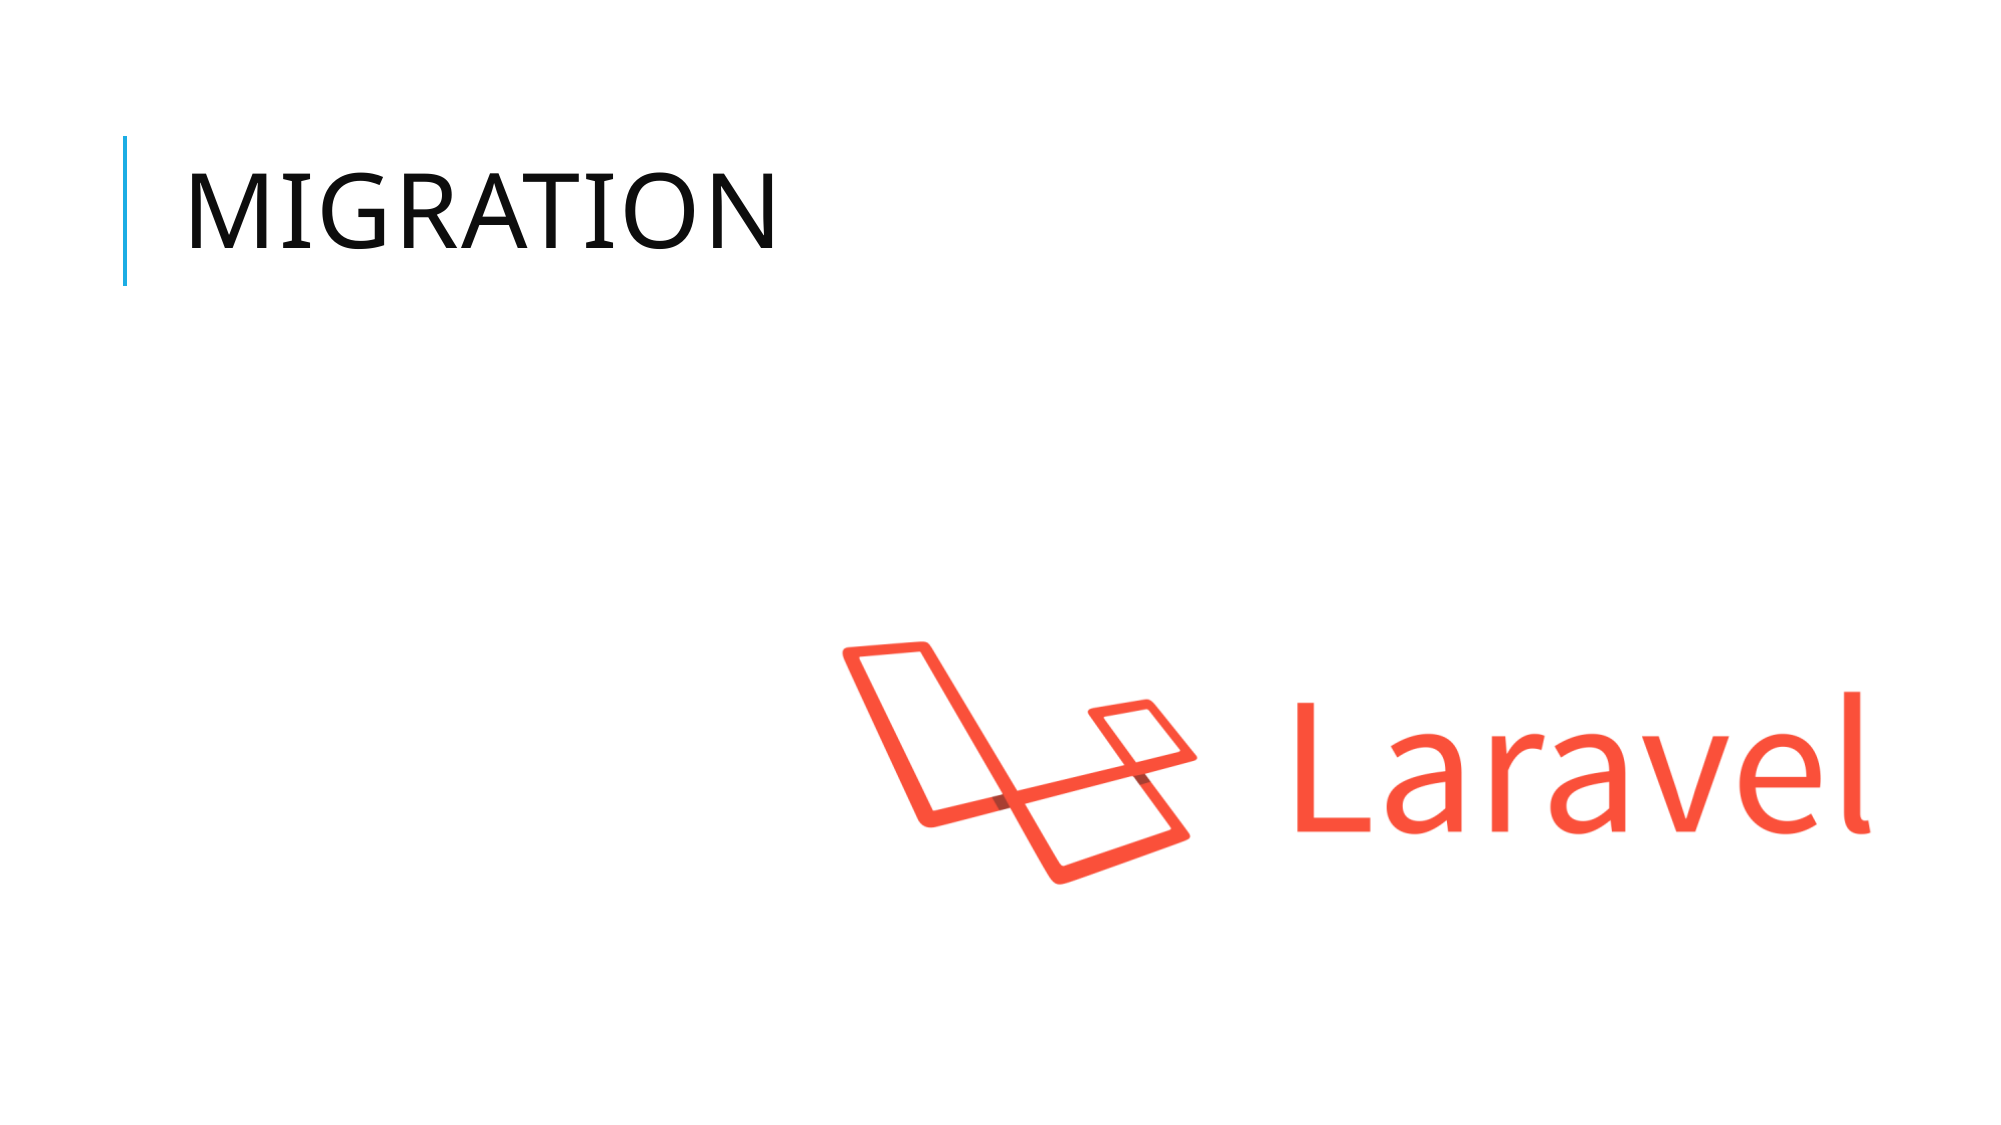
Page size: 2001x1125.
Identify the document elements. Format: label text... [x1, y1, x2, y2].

picture [712, 400, 2000, 1125]
title Migration [168, 96, 1763, 342]
